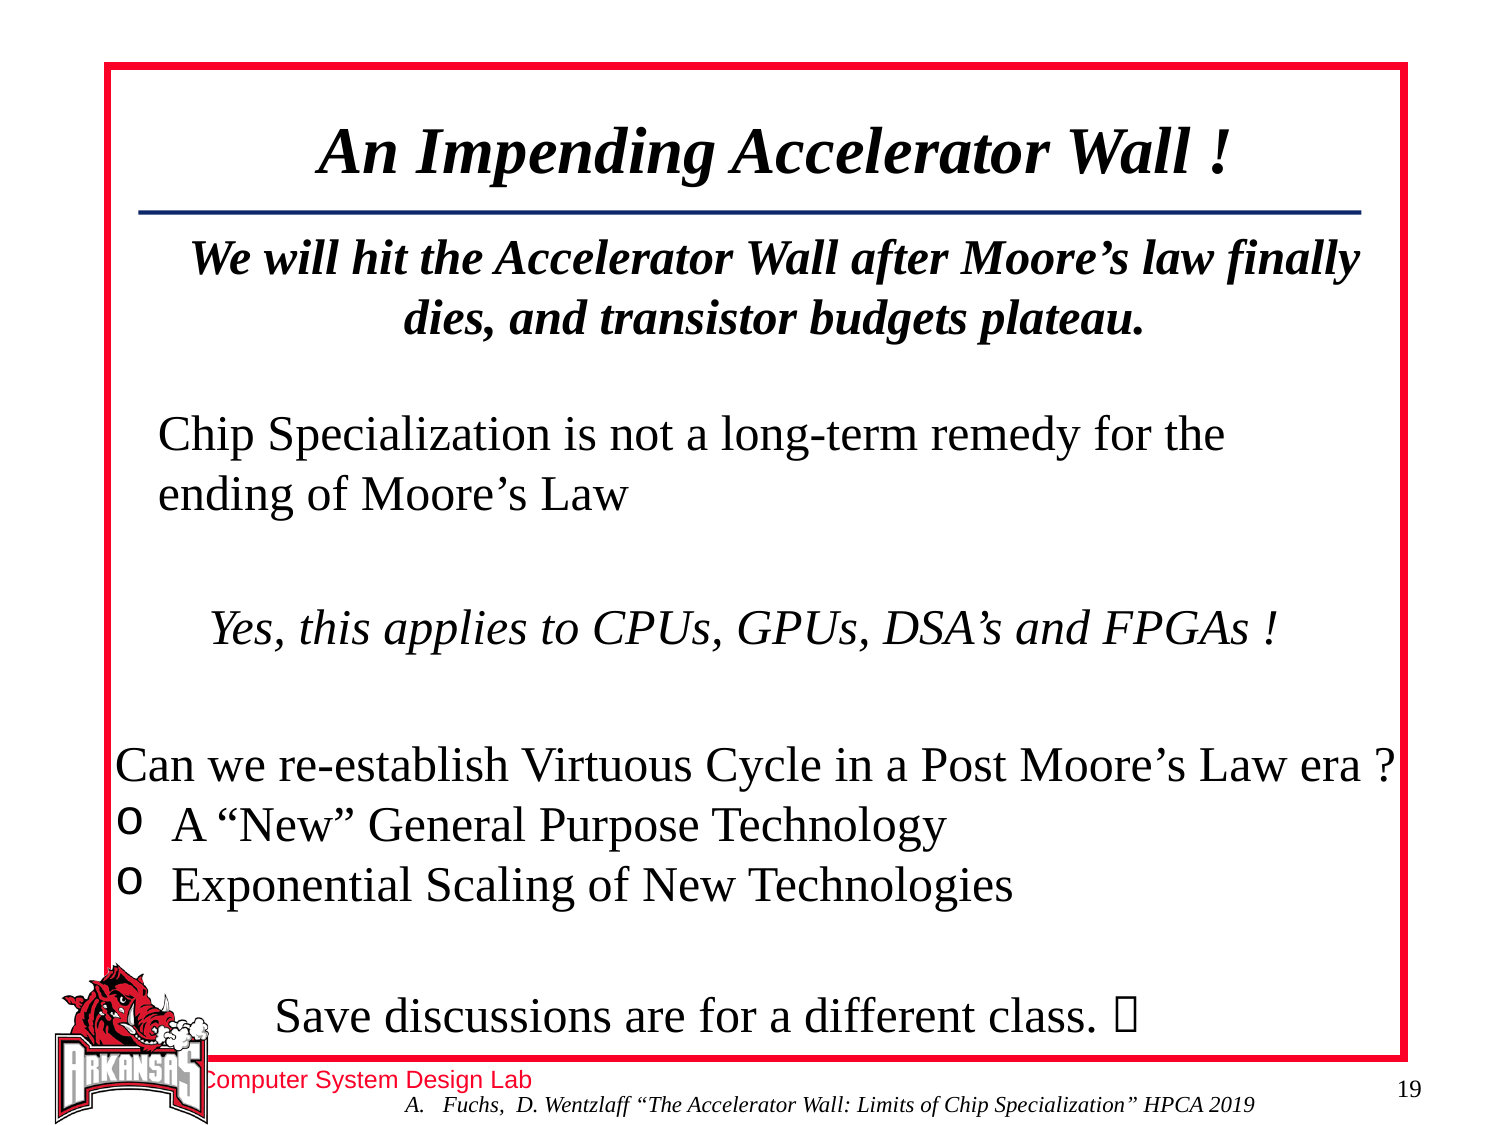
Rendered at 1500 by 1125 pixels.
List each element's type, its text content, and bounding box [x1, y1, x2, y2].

text_box We will hit the Accelerator Wall after Moore’s law finally dies, and transistor budgets plateau. [163, 217, 1387, 352]
text_box Yes, this applies to CPUs, GPUs, DSA’s and FPGAs ! [193, 586, 1325, 662]
text_box Can we re-establish Virtuous Cycle in a Post Moore’s Law era ? A “New” General Purpose Technology Exponential Scaling of New Technologies [99, 723, 1413, 919]
text_box Fuchs, D. Wentzlaff “The Accelerator Wall: Limits of Chip Specialization” HPCA 2019 [390, 1082, 1283, 1125]
text_box An Impending Accelerator Wall ! [303, 99, 1250, 195]
picture [54, 961, 209, 1125]
text_box Save discussions are for a different class.  [259, 974, 1169, 1050]
text_box Chip Specialization is not a long-term remedy for the ending of Moore’s Law [143, 393, 1367, 528]
